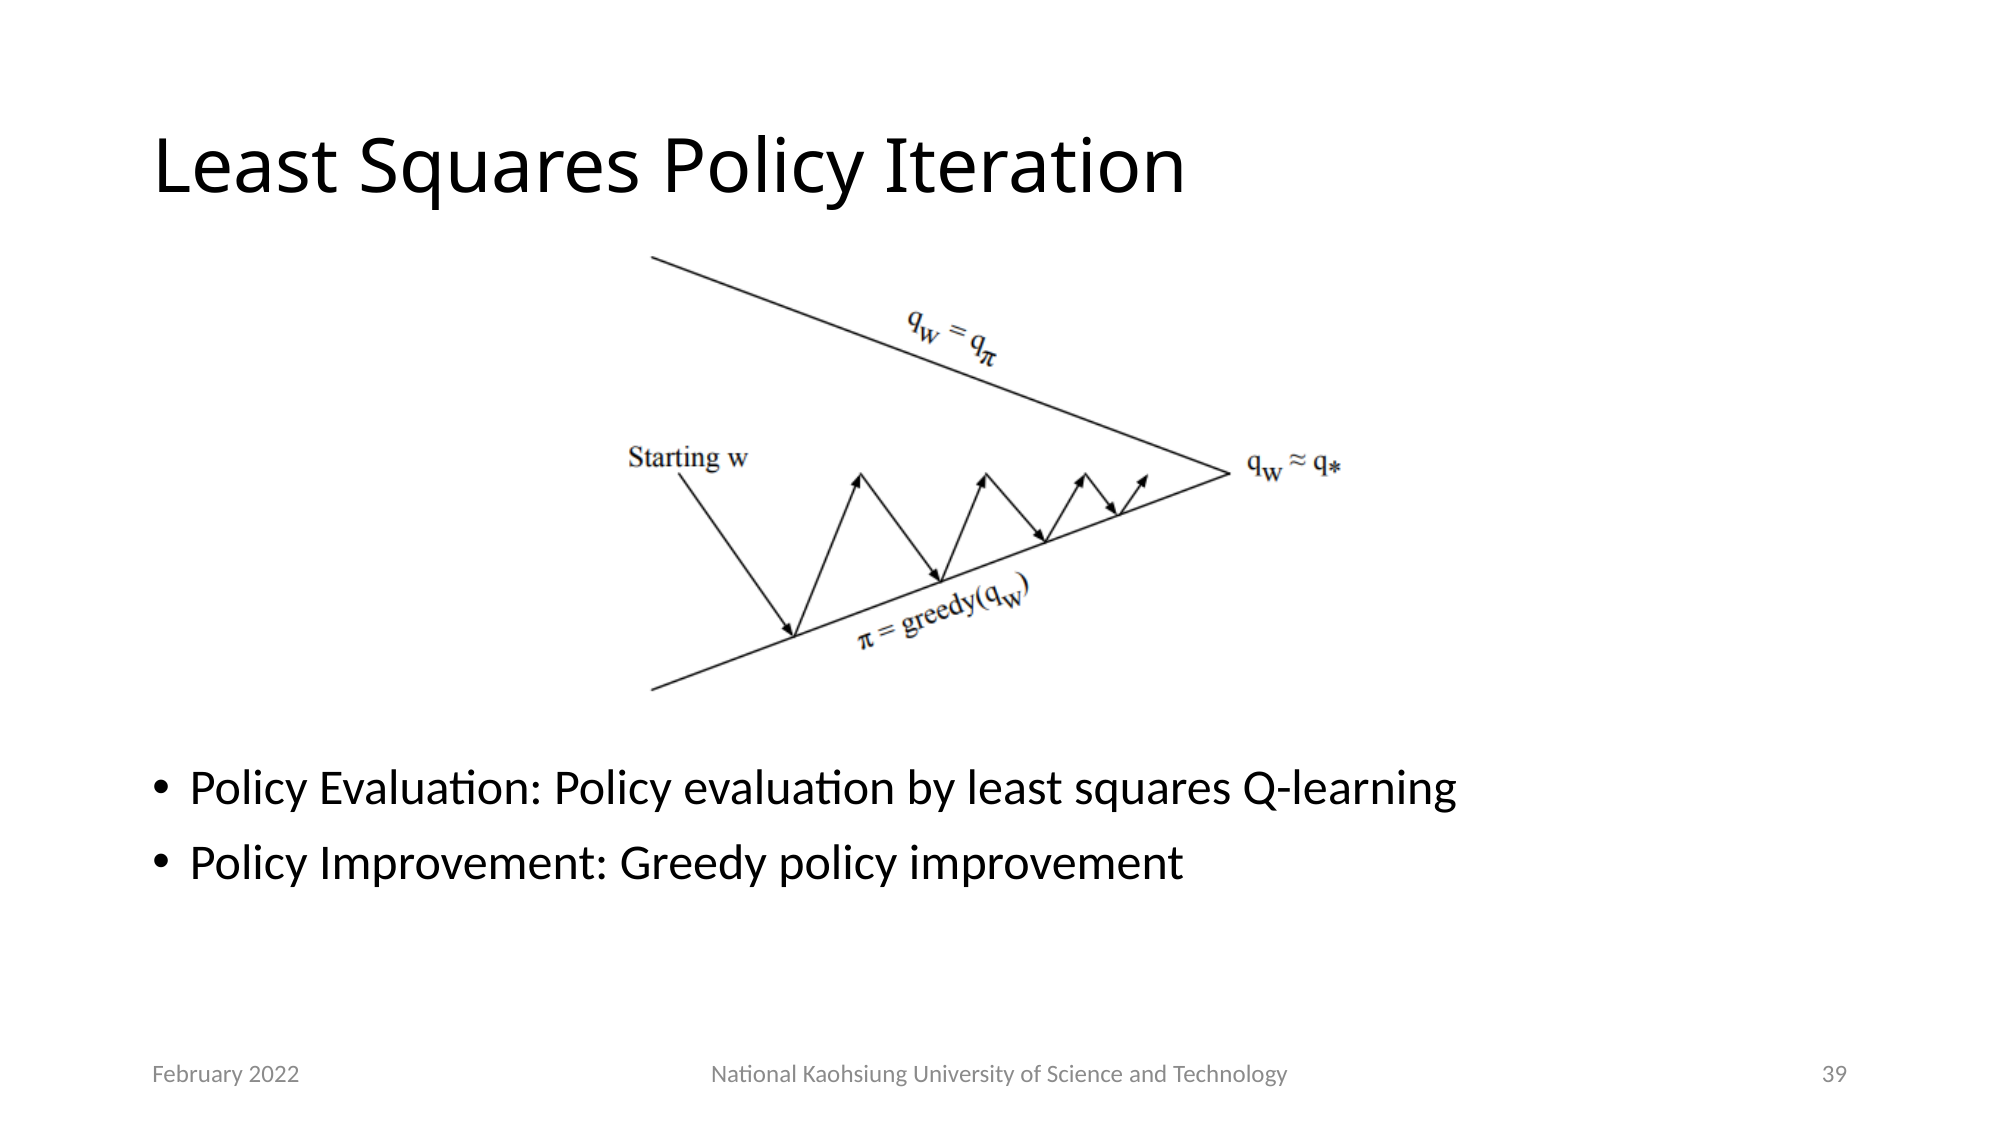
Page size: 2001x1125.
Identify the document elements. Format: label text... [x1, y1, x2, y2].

picture [587, 236, 1357, 703]
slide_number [137, 1042, 588, 1103]
slide_number 39 [1412, 1042, 1863, 1103]
title Least Squares Policy Iteration [137, 59, 1863, 278]
list Policy Evaluation: Policy evaluation by least squares Q-learning Policy Improvement: Greedy policy improvement [137, 299, 1863, 1014]
footer National Kaohsiung University of Science and Technology [662, 1042, 1338, 1103]
